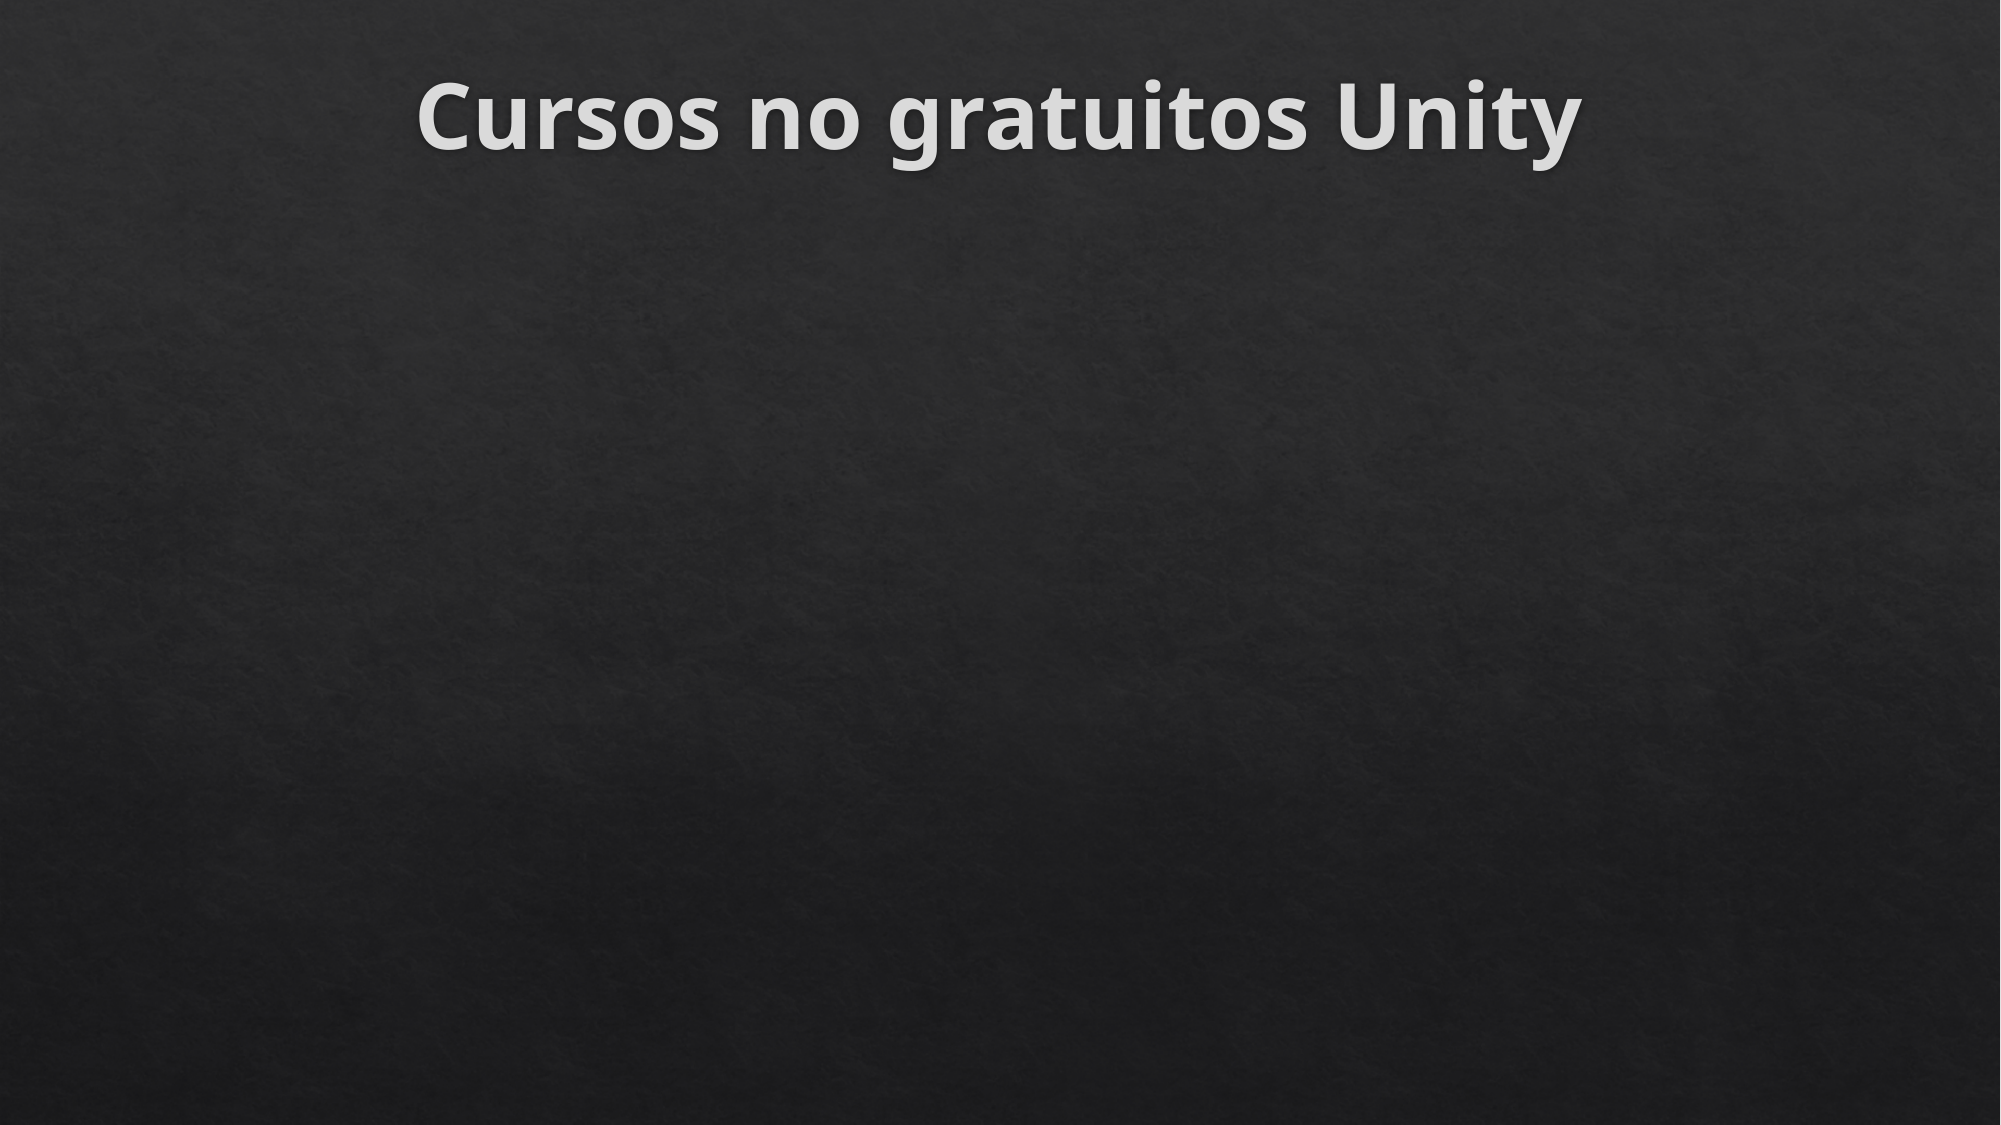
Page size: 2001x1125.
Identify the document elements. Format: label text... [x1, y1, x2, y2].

title Cursos no gratuitos Unity [149, 33, 1849, 193]
